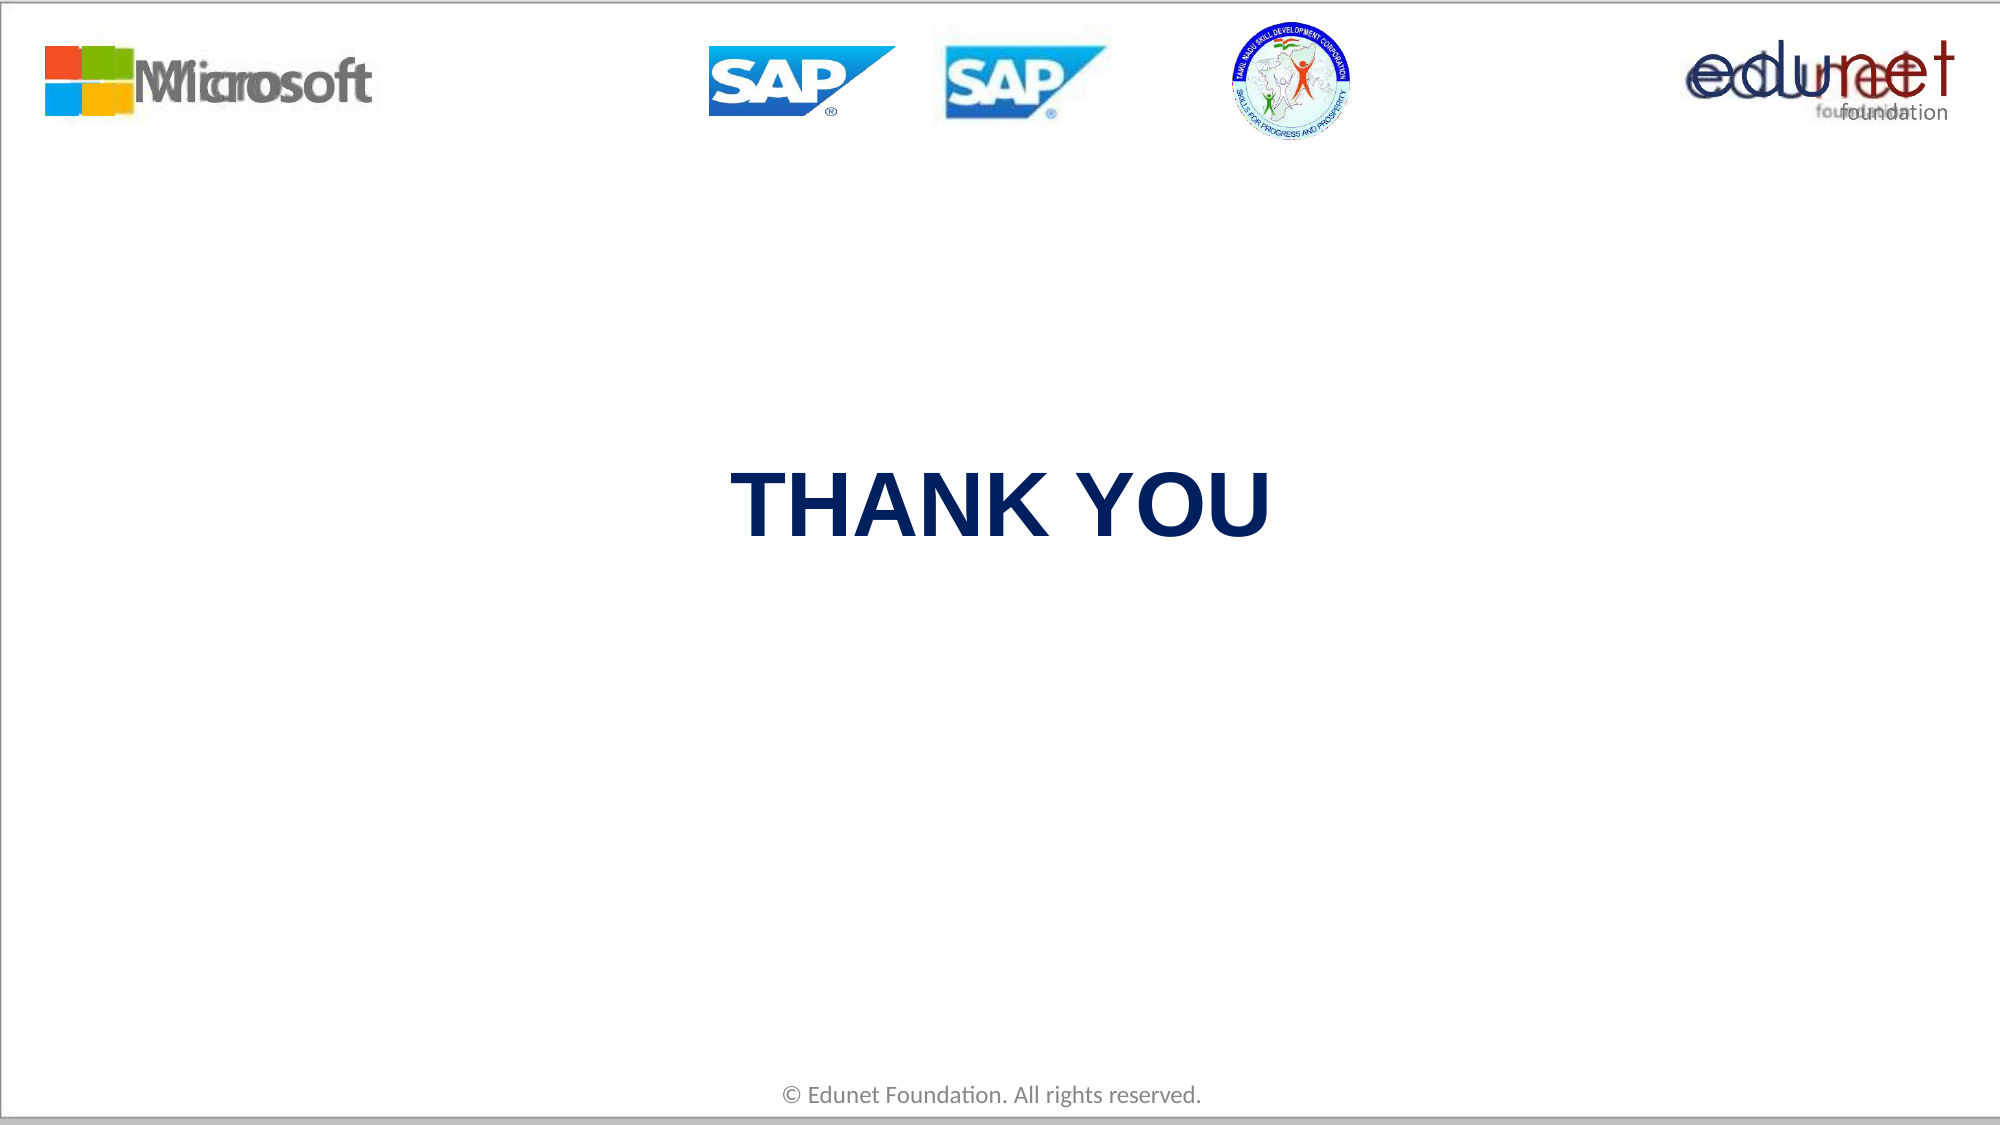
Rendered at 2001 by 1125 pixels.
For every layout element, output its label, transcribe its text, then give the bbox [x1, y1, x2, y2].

picture [0, 0, 2000, 1125]
footer © Edunet Foundation. All rights reserved. [779, 1082, 1248, 1125]
title THANK YOU [728, 443, 1278, 634]
